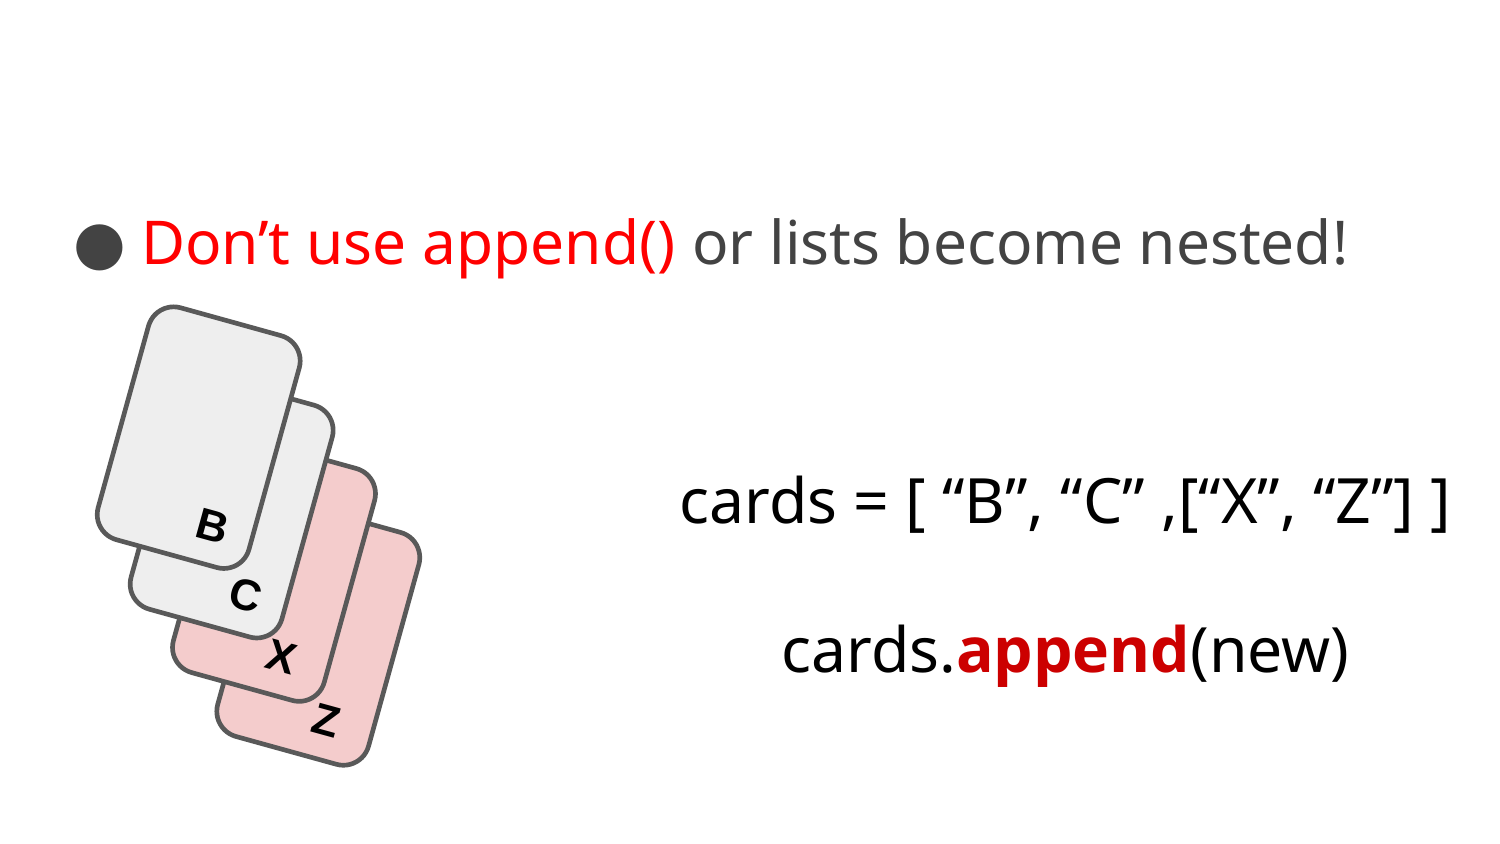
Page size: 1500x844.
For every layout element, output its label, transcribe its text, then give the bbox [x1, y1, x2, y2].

text_box cards = [ “B”, “C” ,[“X”, “Z”] ] cards.append(new) [631, 445, 1500, 589]
text_box Z [216, 523, 420, 766]
list Don’t use append() or lists become nested! [51, 189, 1476, 354]
text_box X [172, 460, 376, 702]
text_box B [97, 354, 301, 569]
text_box C [130, 398, 334, 638]
